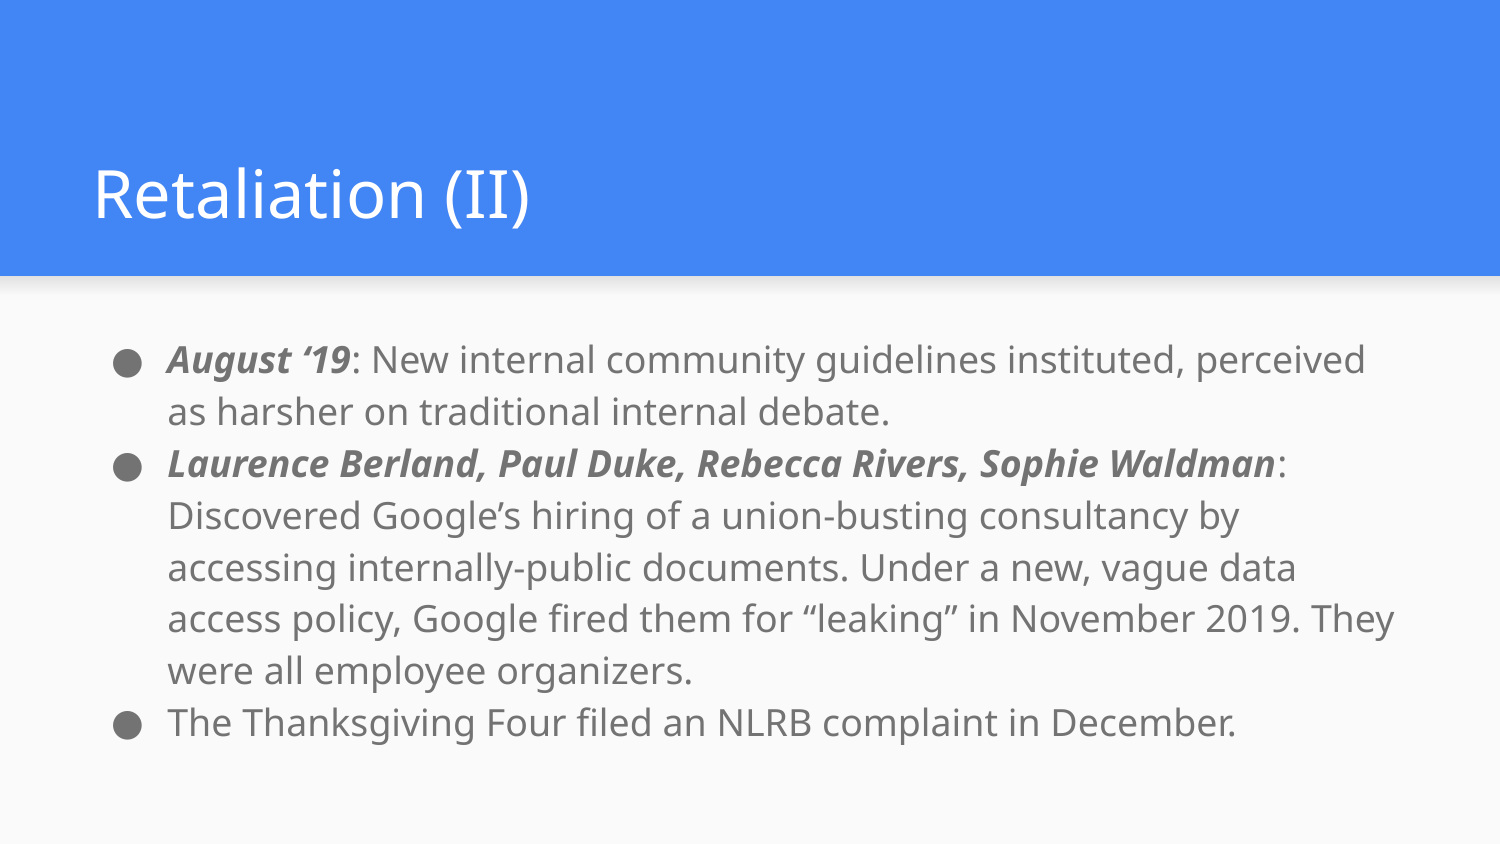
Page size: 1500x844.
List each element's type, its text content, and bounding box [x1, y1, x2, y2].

list August ‘19: New internal community guidelines instituted, perceived as harsher on traditional internal debate. Laurence Berland, Paul Duke, Rebecca Rivers, Sophie Waldman: Discovered Google’s hiring of a union-busting consultancy by accessing internally-public documents. Under a new, vague data access policy, Google fired them for “leaking” in November 2019. They were all employee organizers. The Thanksgiving Four filed an NLRB complaint in December. [77, 314, 1427, 760]
title Retaliation (II) [77, 121, 1427, 248]
